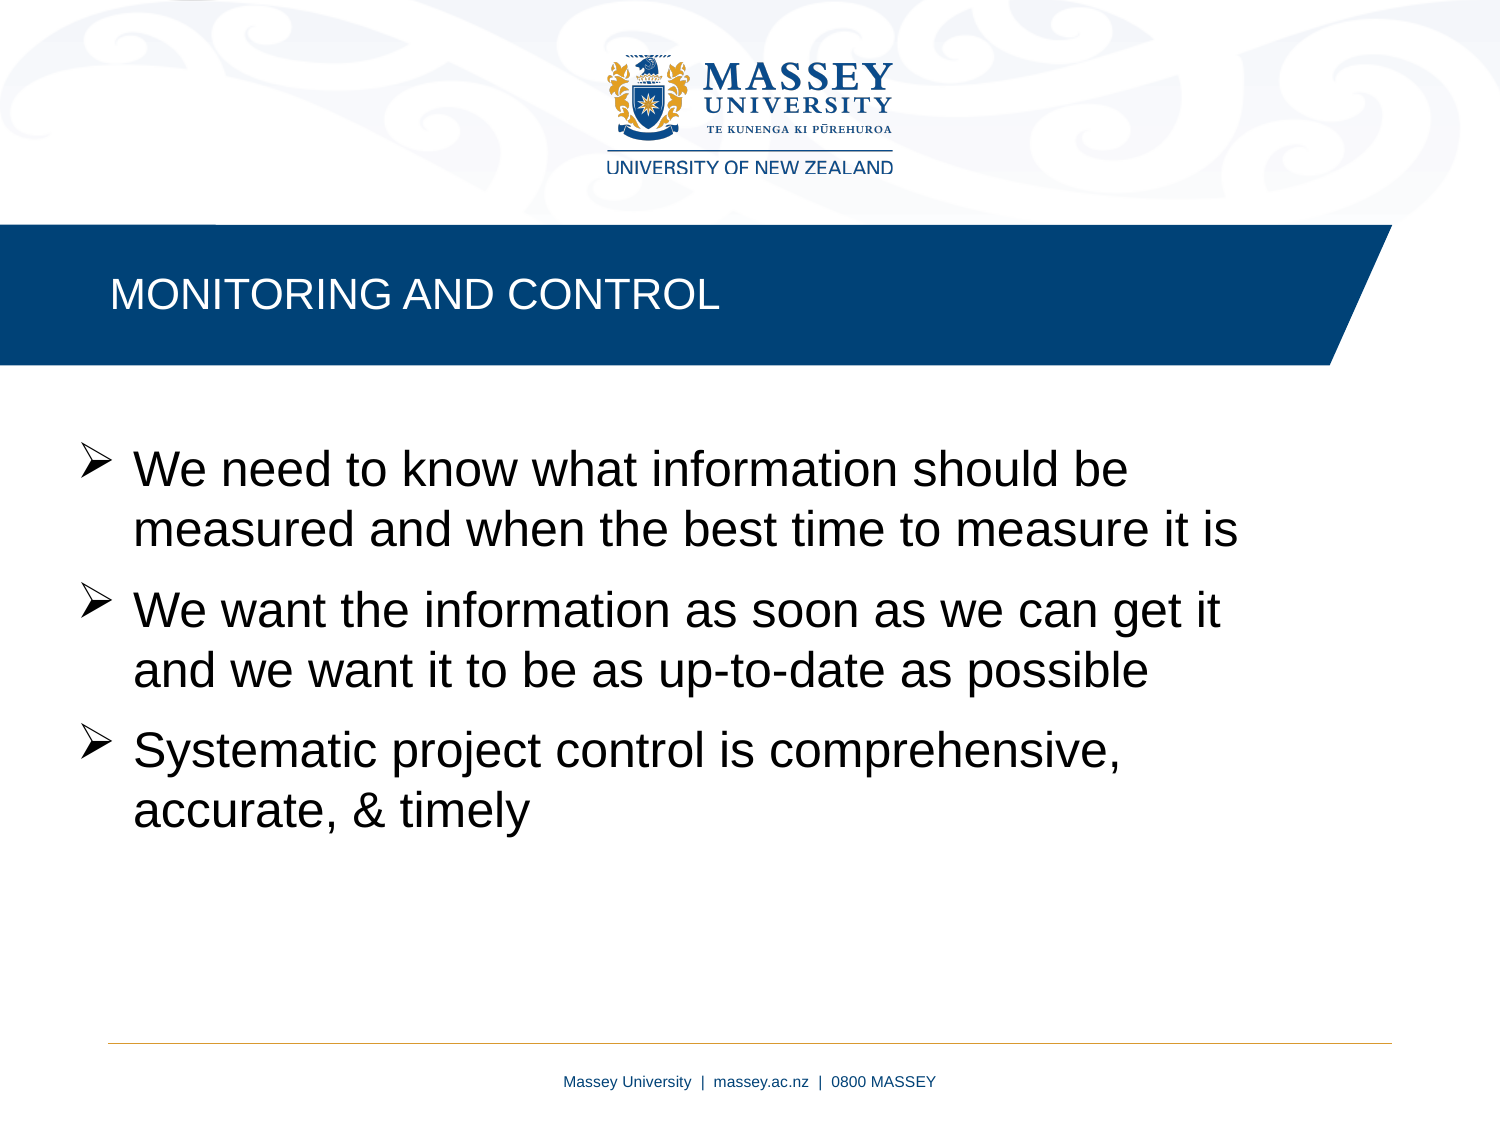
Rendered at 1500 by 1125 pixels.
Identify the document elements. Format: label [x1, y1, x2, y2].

text_box [62, 428, 1308, 927]
list [94, 264, 1393, 322]
